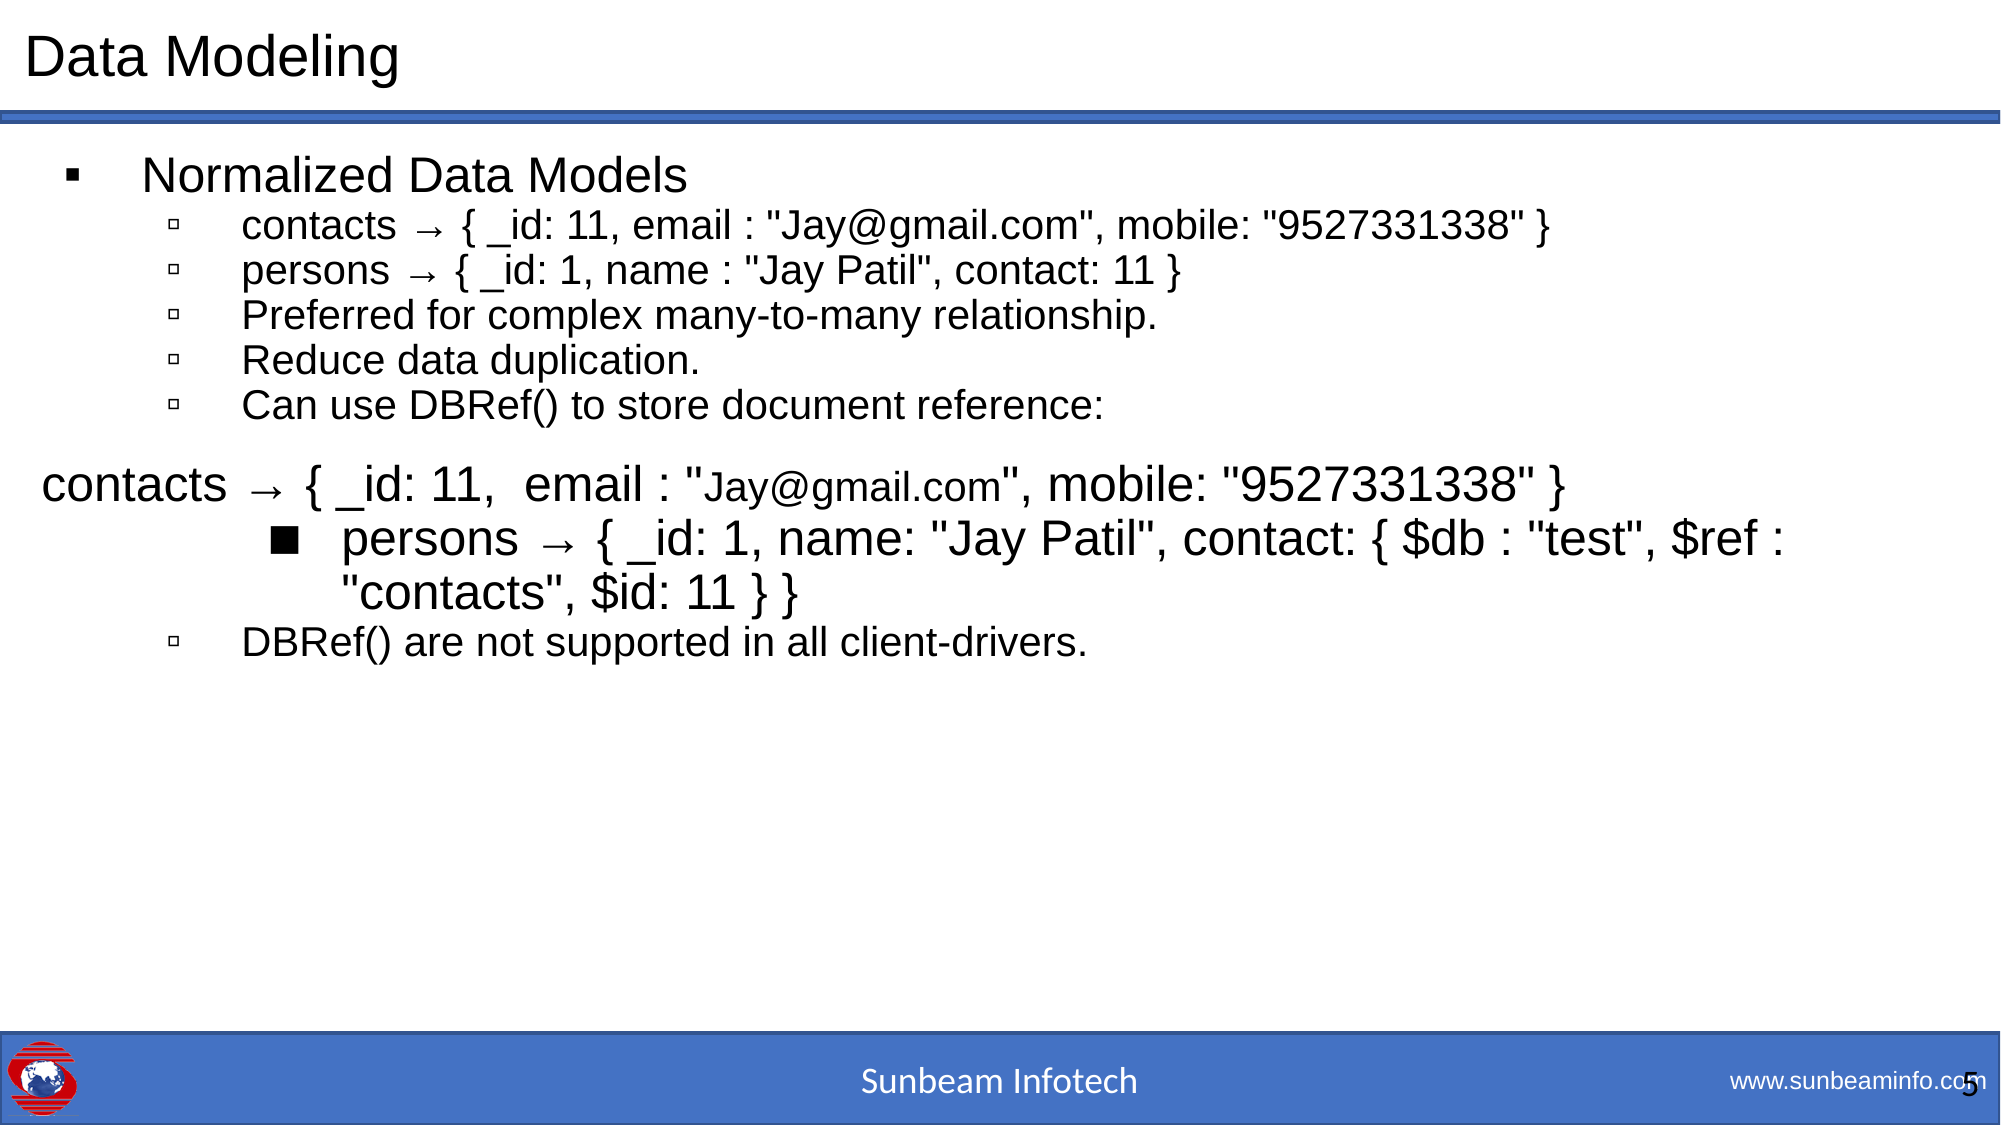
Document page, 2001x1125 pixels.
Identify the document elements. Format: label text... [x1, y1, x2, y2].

slide_number <number> [1879, 1038, 2000, 1125]
list Normalized Data Models contacts → { _id: 11, email : "Jay@gmail.com", mobile: "9527331338" } persons → { _id: 1, name : "Jay Patil", contact: 11 } Preferred for complex many-to-many relationship. Reduce data duplication. Can use DBRef() to store document reference: contacts → { _id: 11, email : "Jay@gmail.com", mobile: "9527331338" } persons → { _id: 1, name: "Jay Patil", contact: { $db : "test", $ref : "contacts", $id: 11 } } DBRef() are not supported in all client-drivers. [21, 129, 1982, 1001]
picture [1, 1036, 82, 1116]
title Data Modeling [4, 5, 1993, 112]
